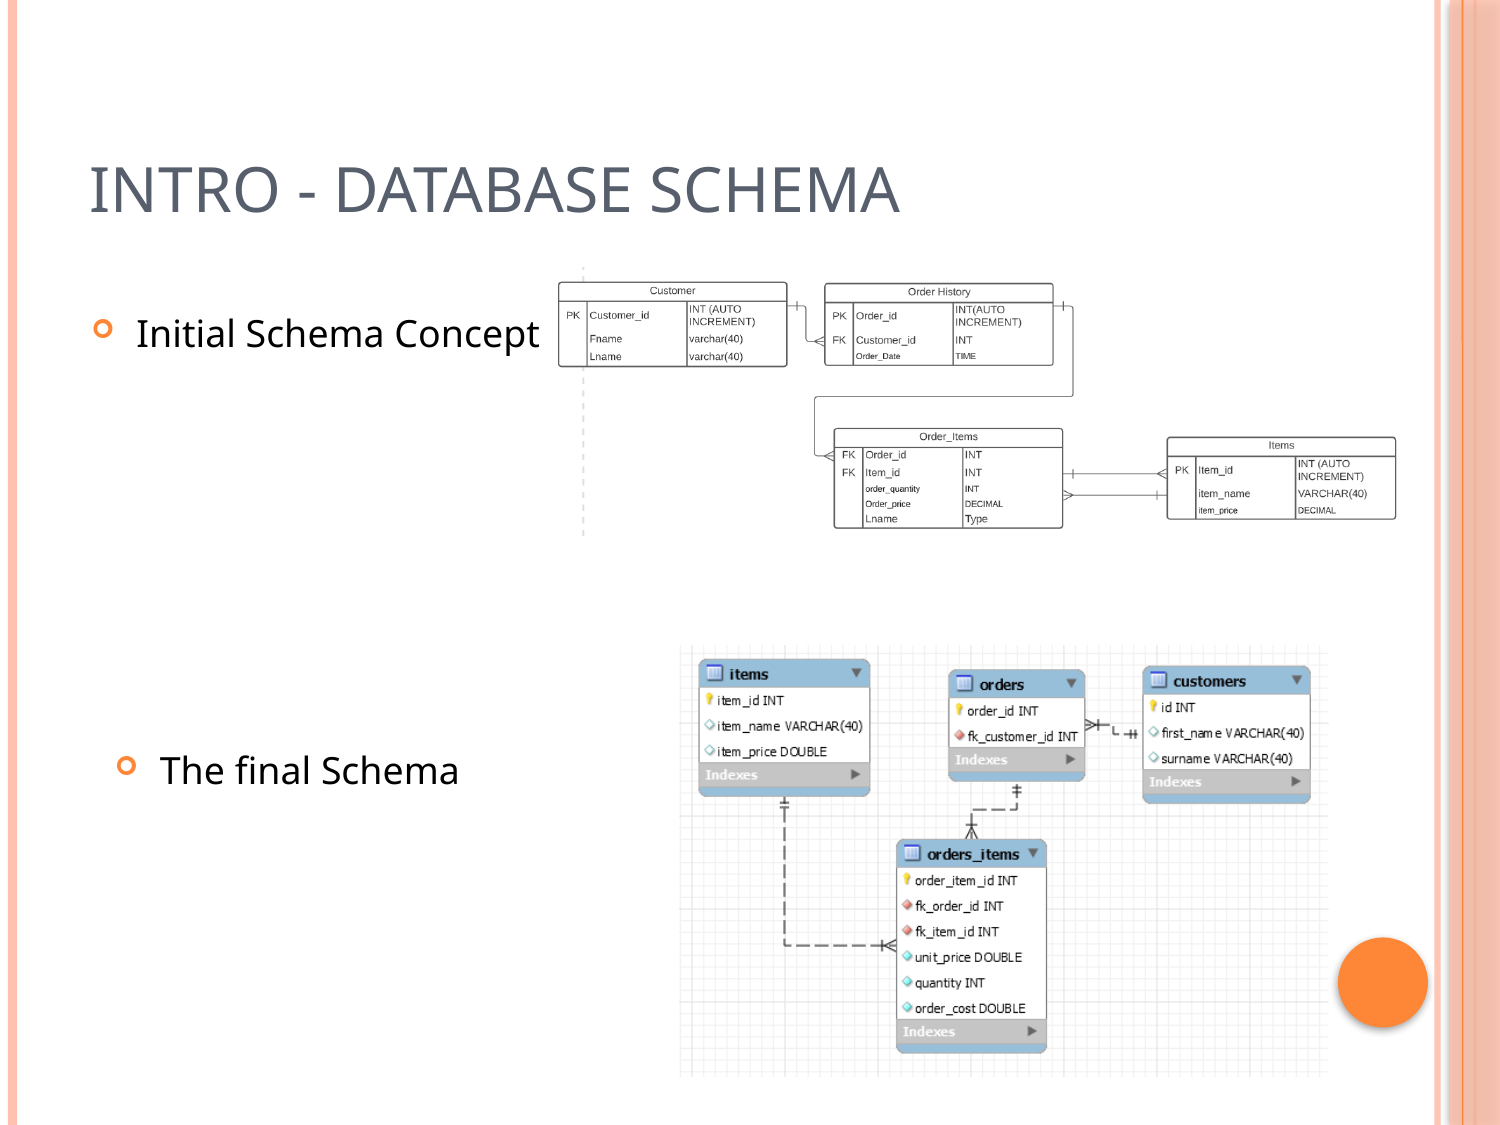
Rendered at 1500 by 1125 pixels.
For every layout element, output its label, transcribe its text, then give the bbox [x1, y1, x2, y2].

list The final Schema [100, 739, 672, 882]
picture [678, 644, 1330, 1078]
title Intro - Database Schema [75, 45, 1300, 233]
picture [547, 266, 1430, 540]
text_box Initial Schema Concept [76, 302, 541, 445]
